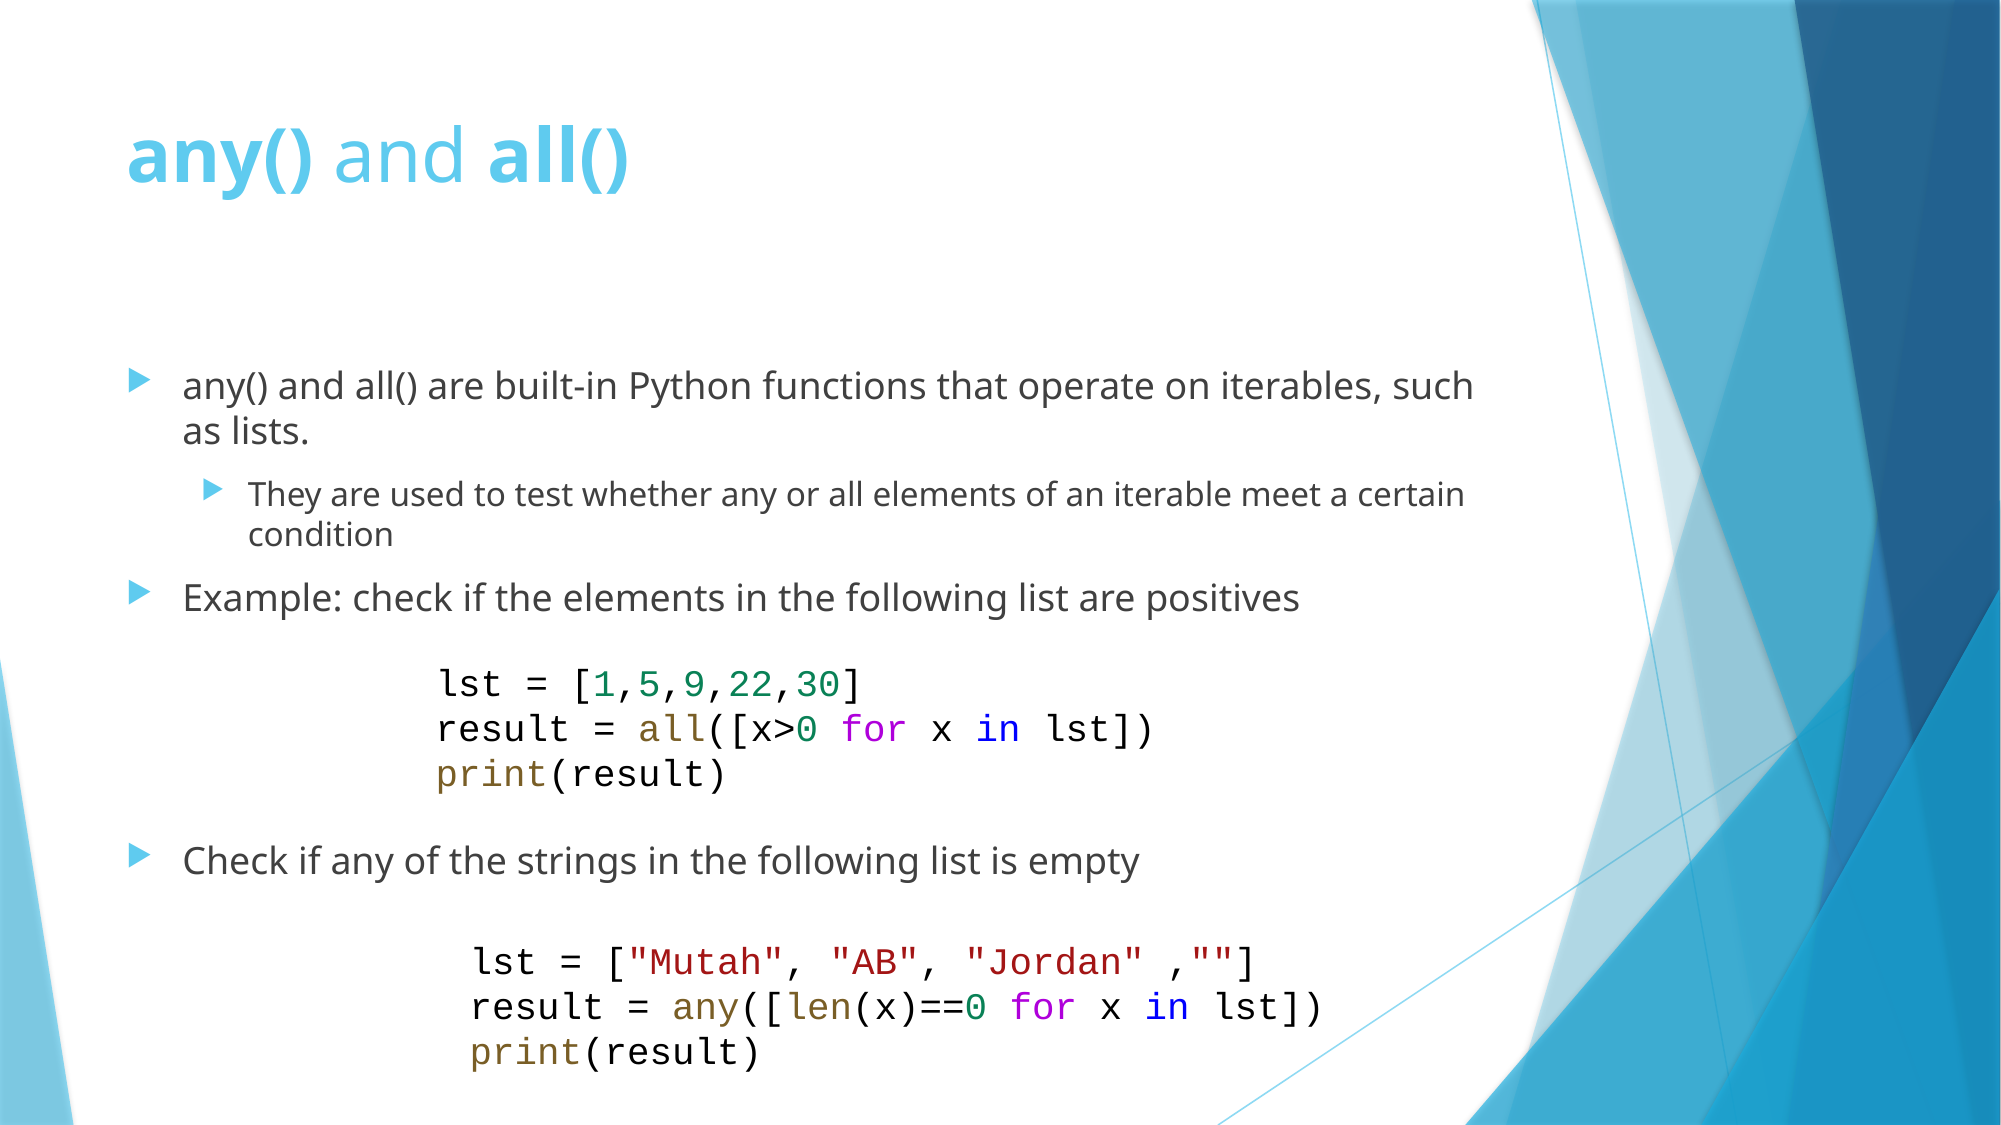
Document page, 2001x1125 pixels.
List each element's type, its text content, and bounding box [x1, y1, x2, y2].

list any() and all() are built-in Python functions that operate on iterables, such as lists. They are used to test whether any or all elements of an iterable meet a certain condition Example: check if the elements in the following list are positives Check if any of the strings in the following list is empty [111, 354, 1522, 992]
text_box lst = [1,5,9,22,30] result = all([x>0 for x in lst]) print(result) [420, 651, 1421, 802]
text_box lst = ["Mutah", "AB", "Jordan" ,""] result = any([len(x)==0 for x in lst]) print(result) [454, 929, 1455, 1080]
title any() and all() [111, 99, 1522, 317]
